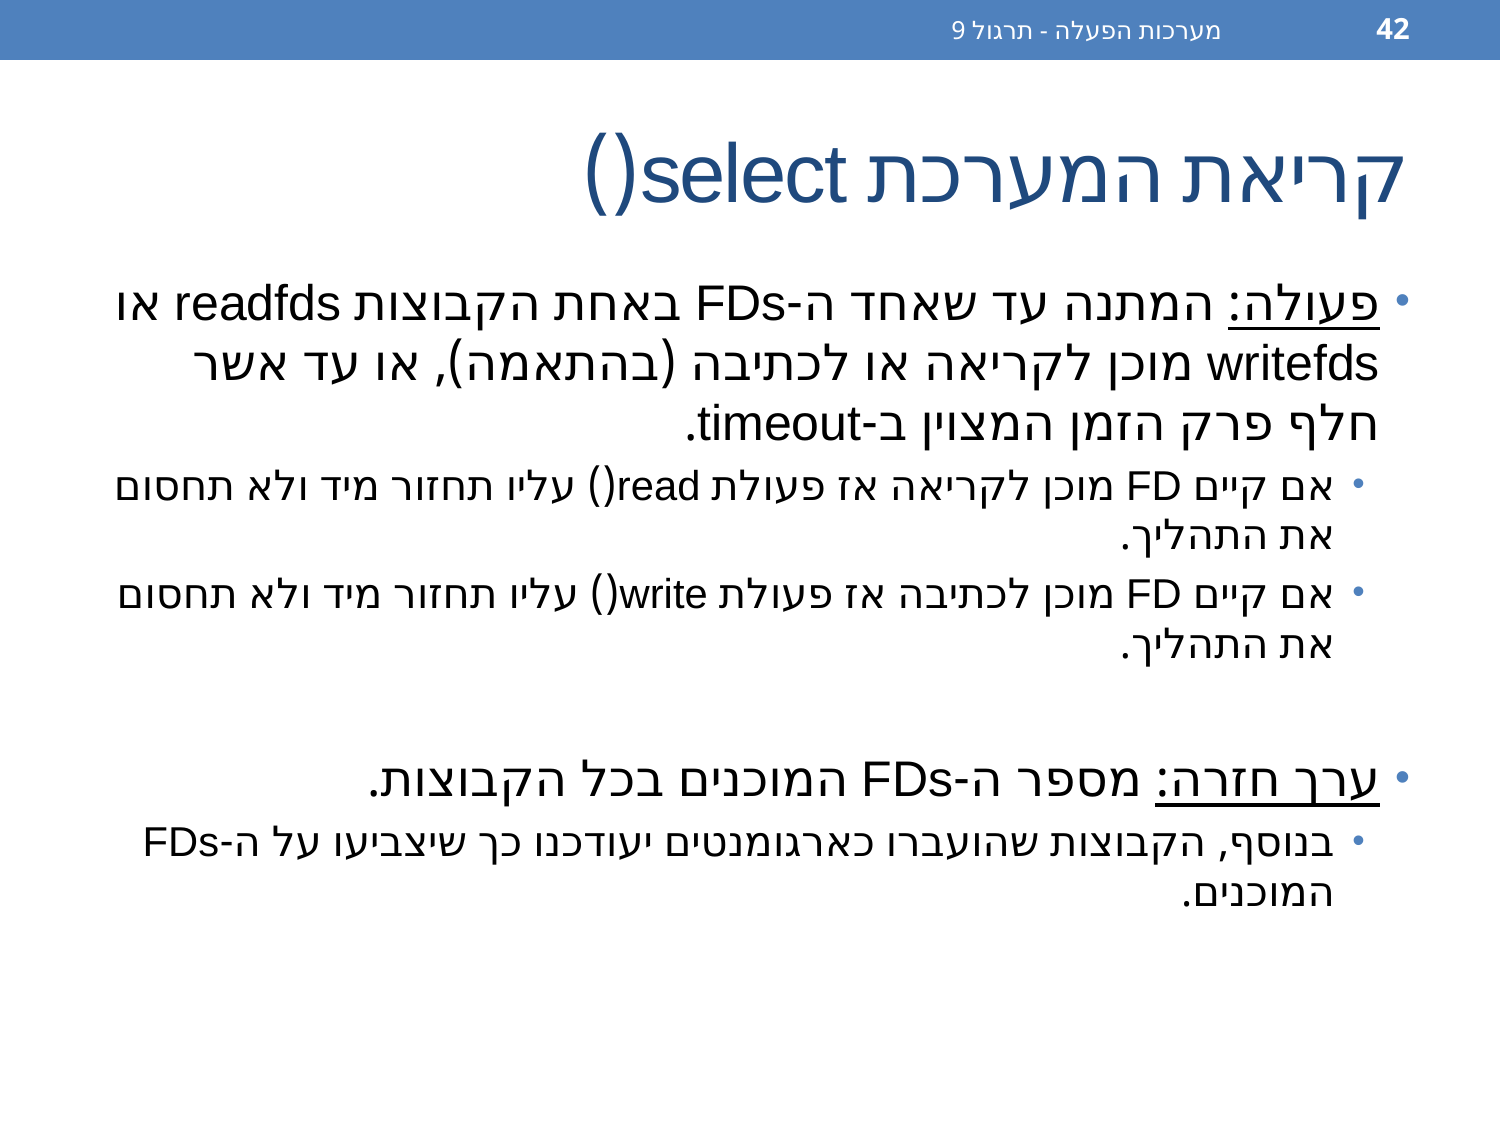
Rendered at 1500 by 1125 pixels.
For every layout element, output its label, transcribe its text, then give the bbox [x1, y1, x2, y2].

list פעולה: המתנה עד שאחד ה-FDs באחת הקבוצות readfds או writefds מוכן לקריאה או לכתיבה (בהתאמה), או עד אשר חלף פרק הזמן המצוין ב-timeout. אם קיים FD מוכן לקריאה אז פעולת read() עליו תחזור מיד ולא תחסום את התהליך. אם קיים FD מוכן לכתיבה אז פעולת write() עליו תחזור מיד ולא תחסום את התהליך. ערך חזרה: מספר ה-FDs המוכנים בכל הקבוצות. בנוסף, הקבוצות שהועברו כארגומנטים יעודכנו כך שיצביעו על ה-FDs המוכנים. [75, 262, 1425, 1063]
footer מערכות הפעלה - תרגול 9 [562, 3, 1238, 57]
title קריאת המערכת select() [75, 87, 1425, 250]
slide_number 42 [1250, 3, 1425, 57]
